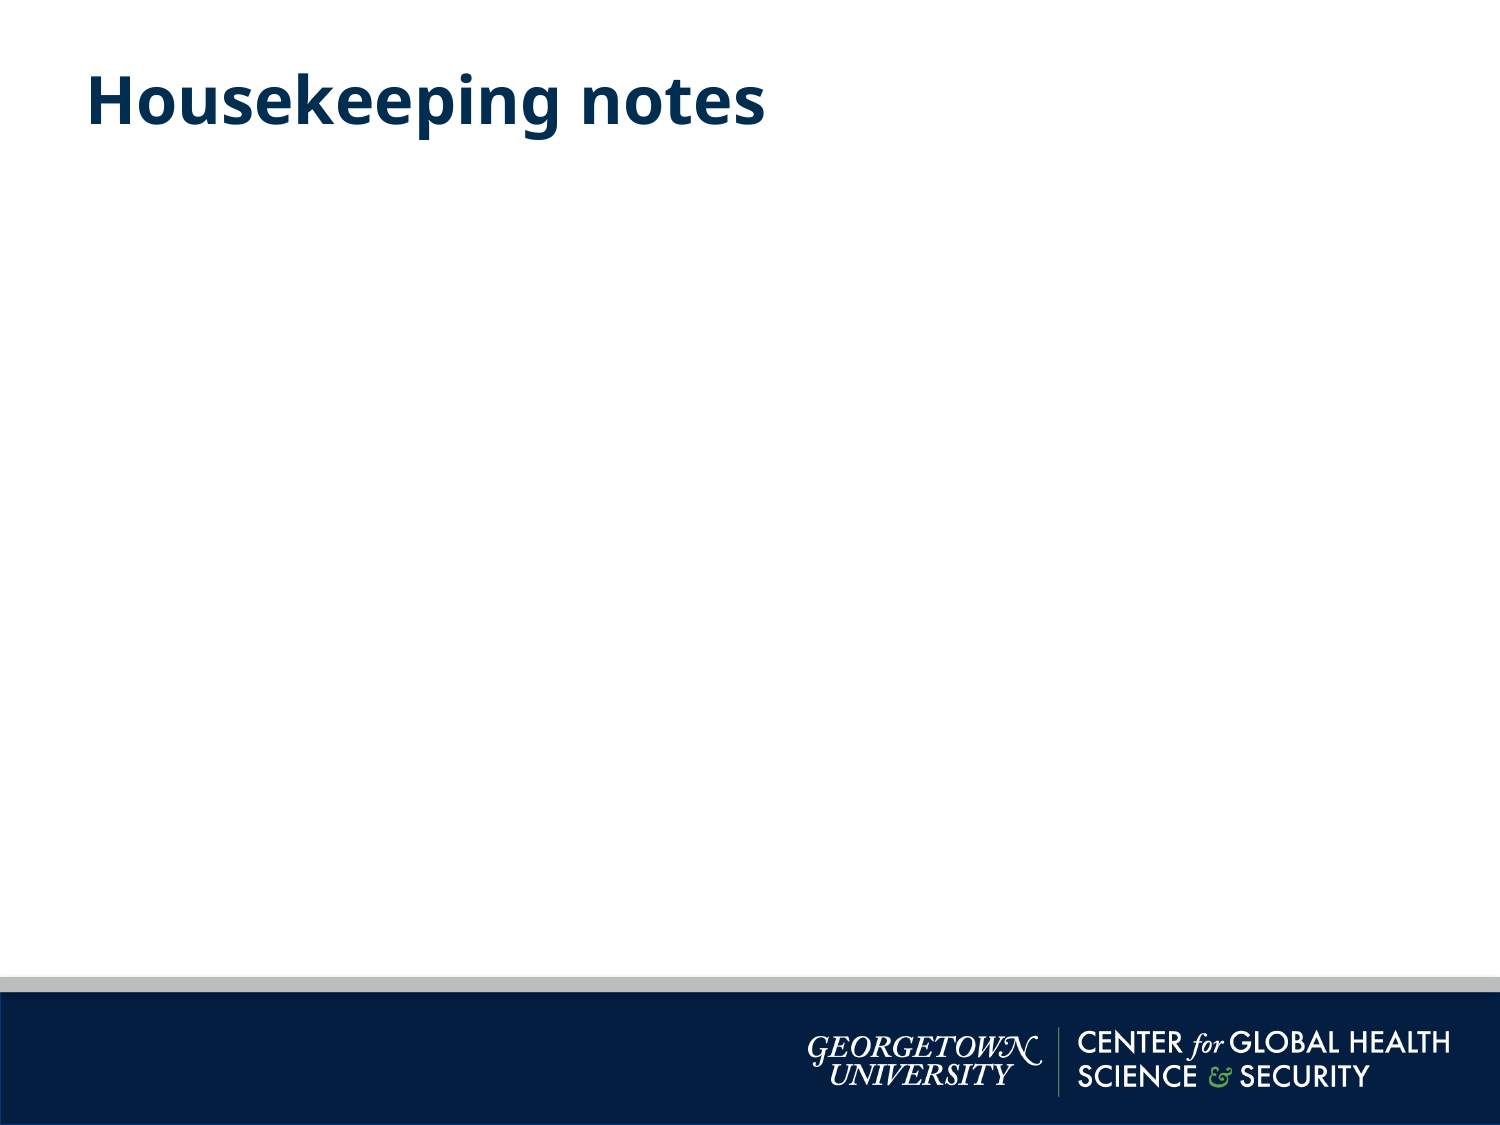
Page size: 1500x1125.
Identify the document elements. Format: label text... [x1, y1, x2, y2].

picture [808, 1027, 1449, 1097]
text_box Housekeeping notes [70, 50, 1153, 238]
